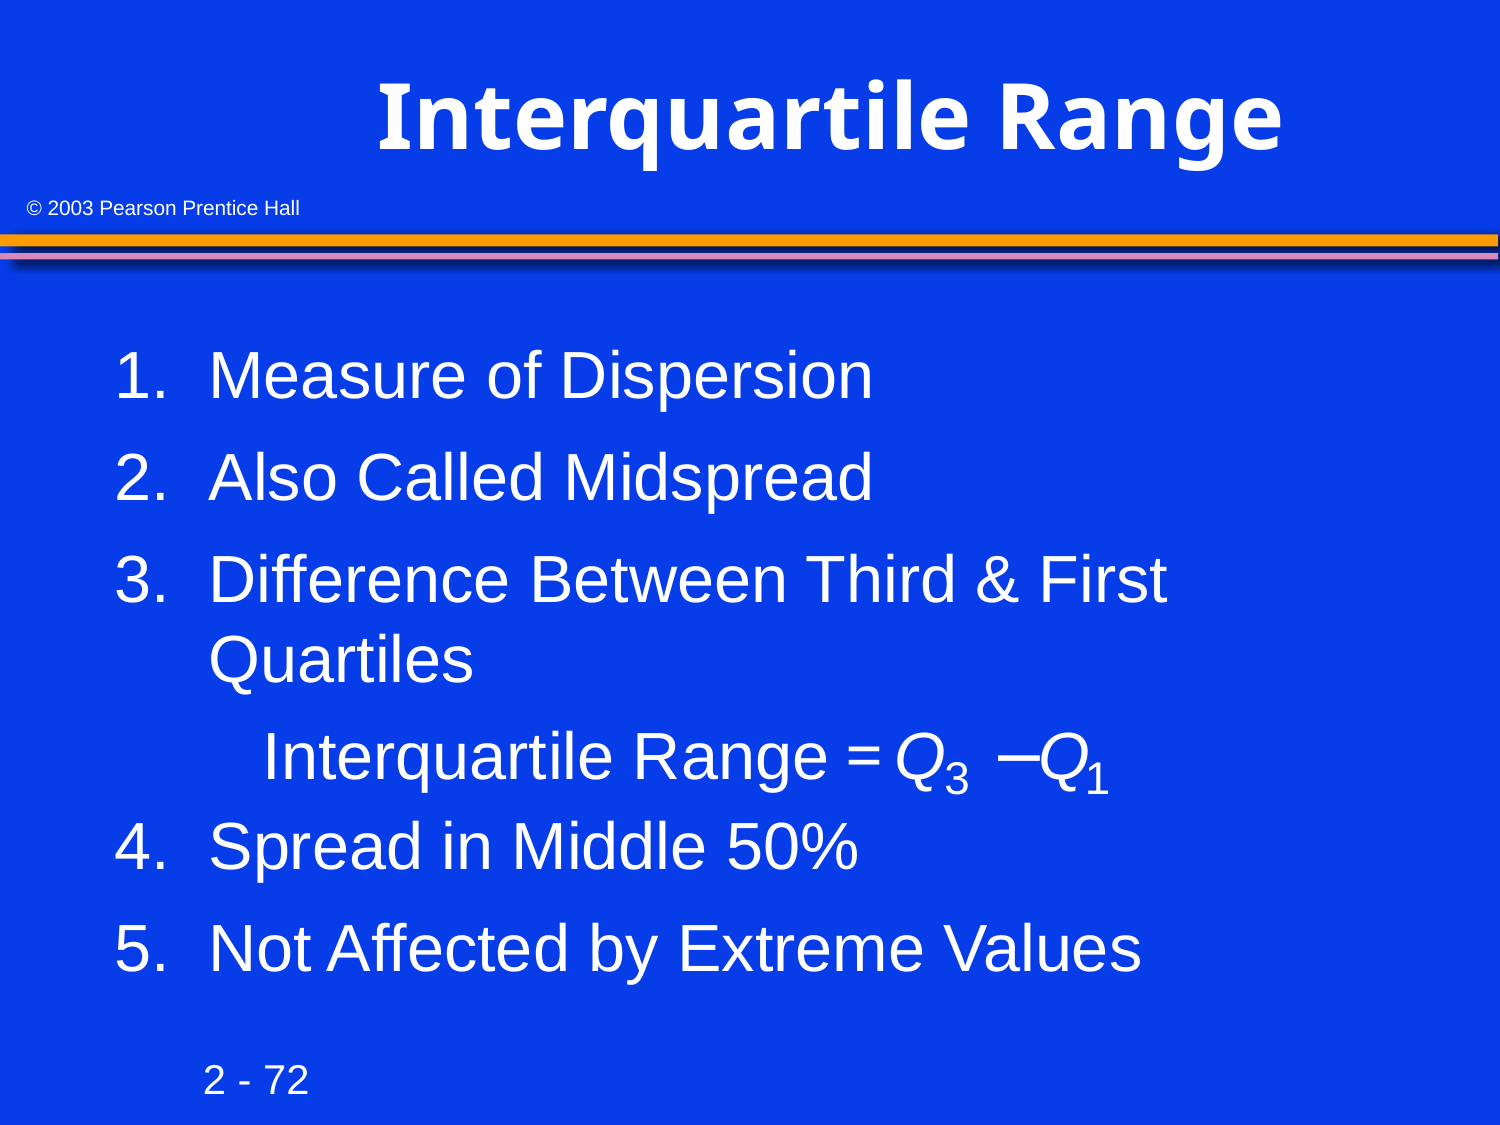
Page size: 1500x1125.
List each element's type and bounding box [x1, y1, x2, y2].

text_box [247, 705, 1128, 811]
list [99, 324, 1388, 1000]
title [275, 24, 1388, 213]
